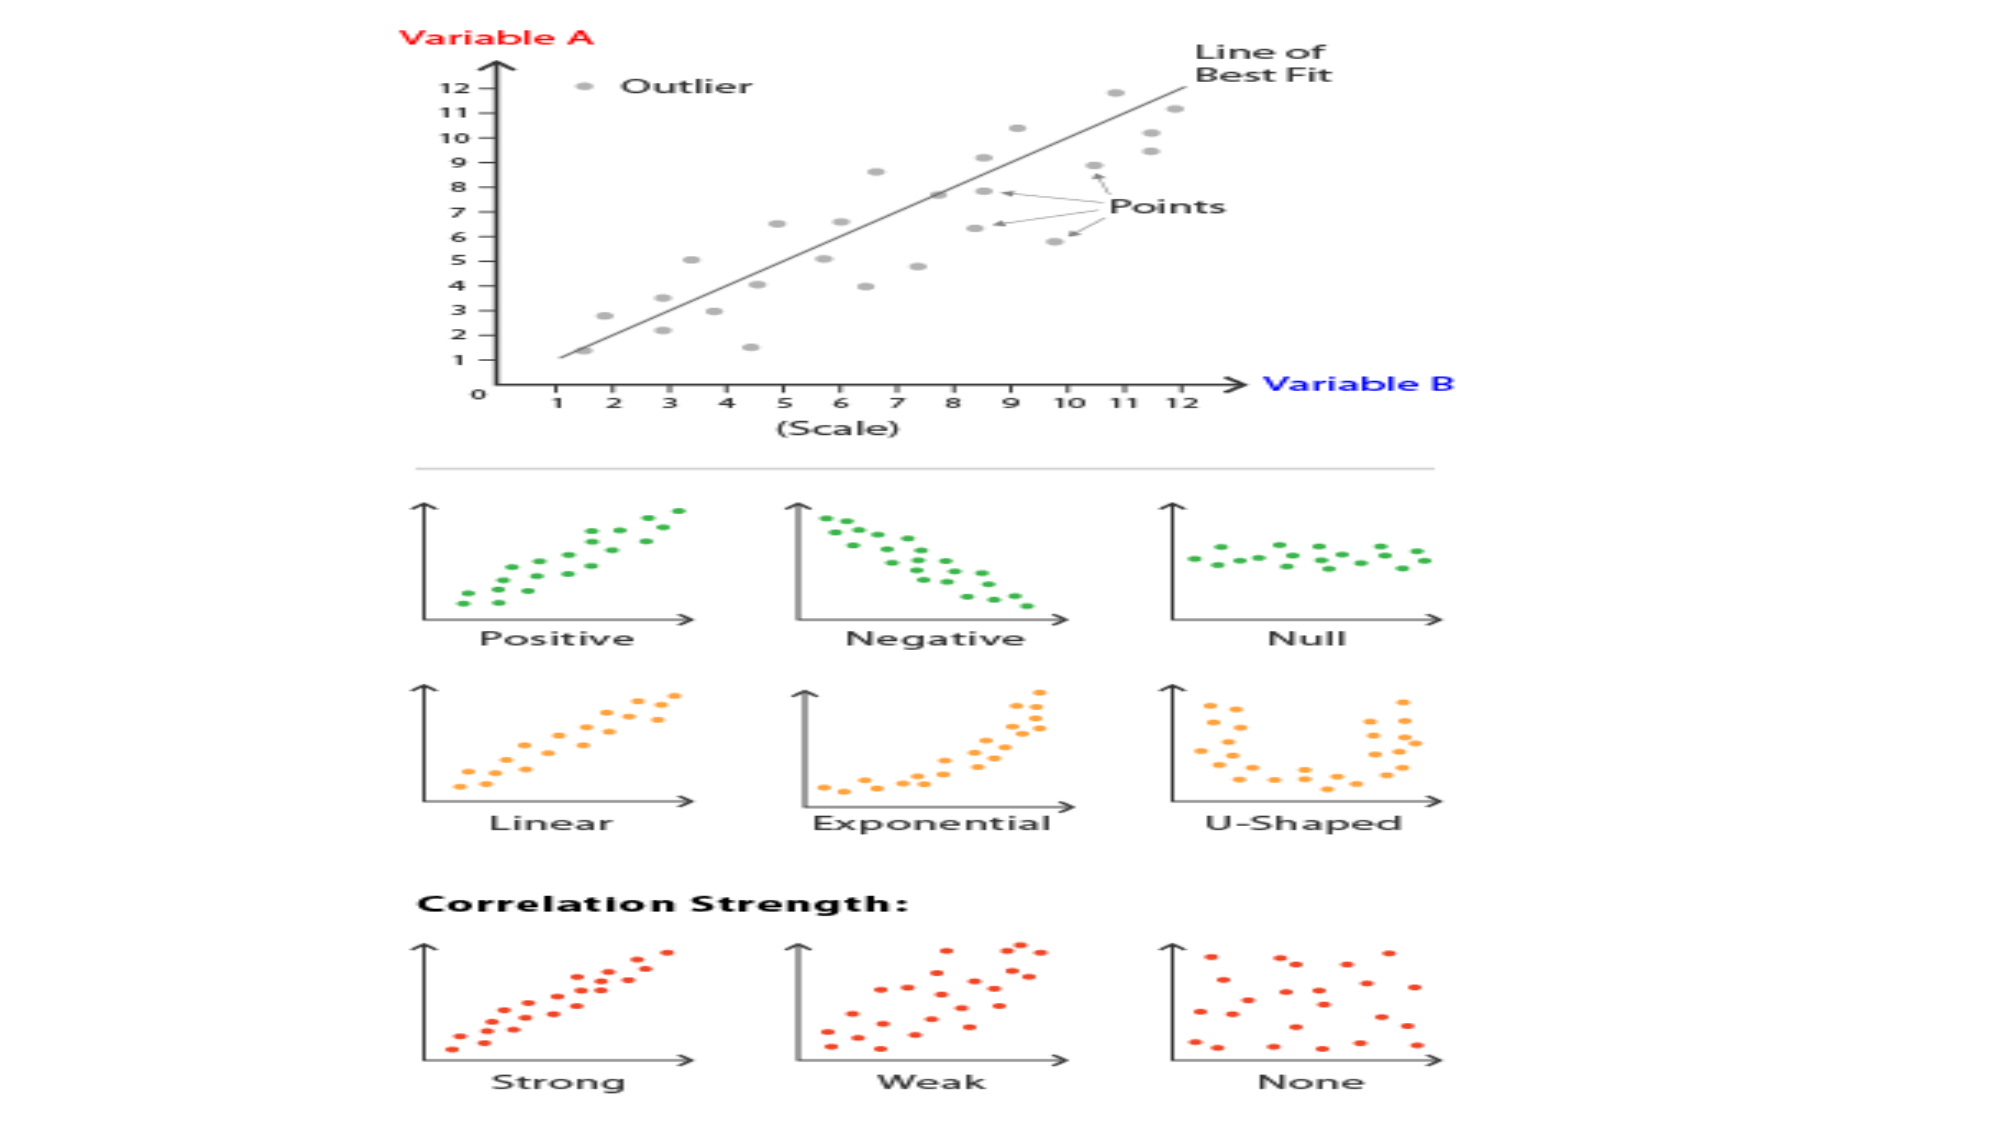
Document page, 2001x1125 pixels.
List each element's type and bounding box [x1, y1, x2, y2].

picture [351, 0, 1505, 1125]
